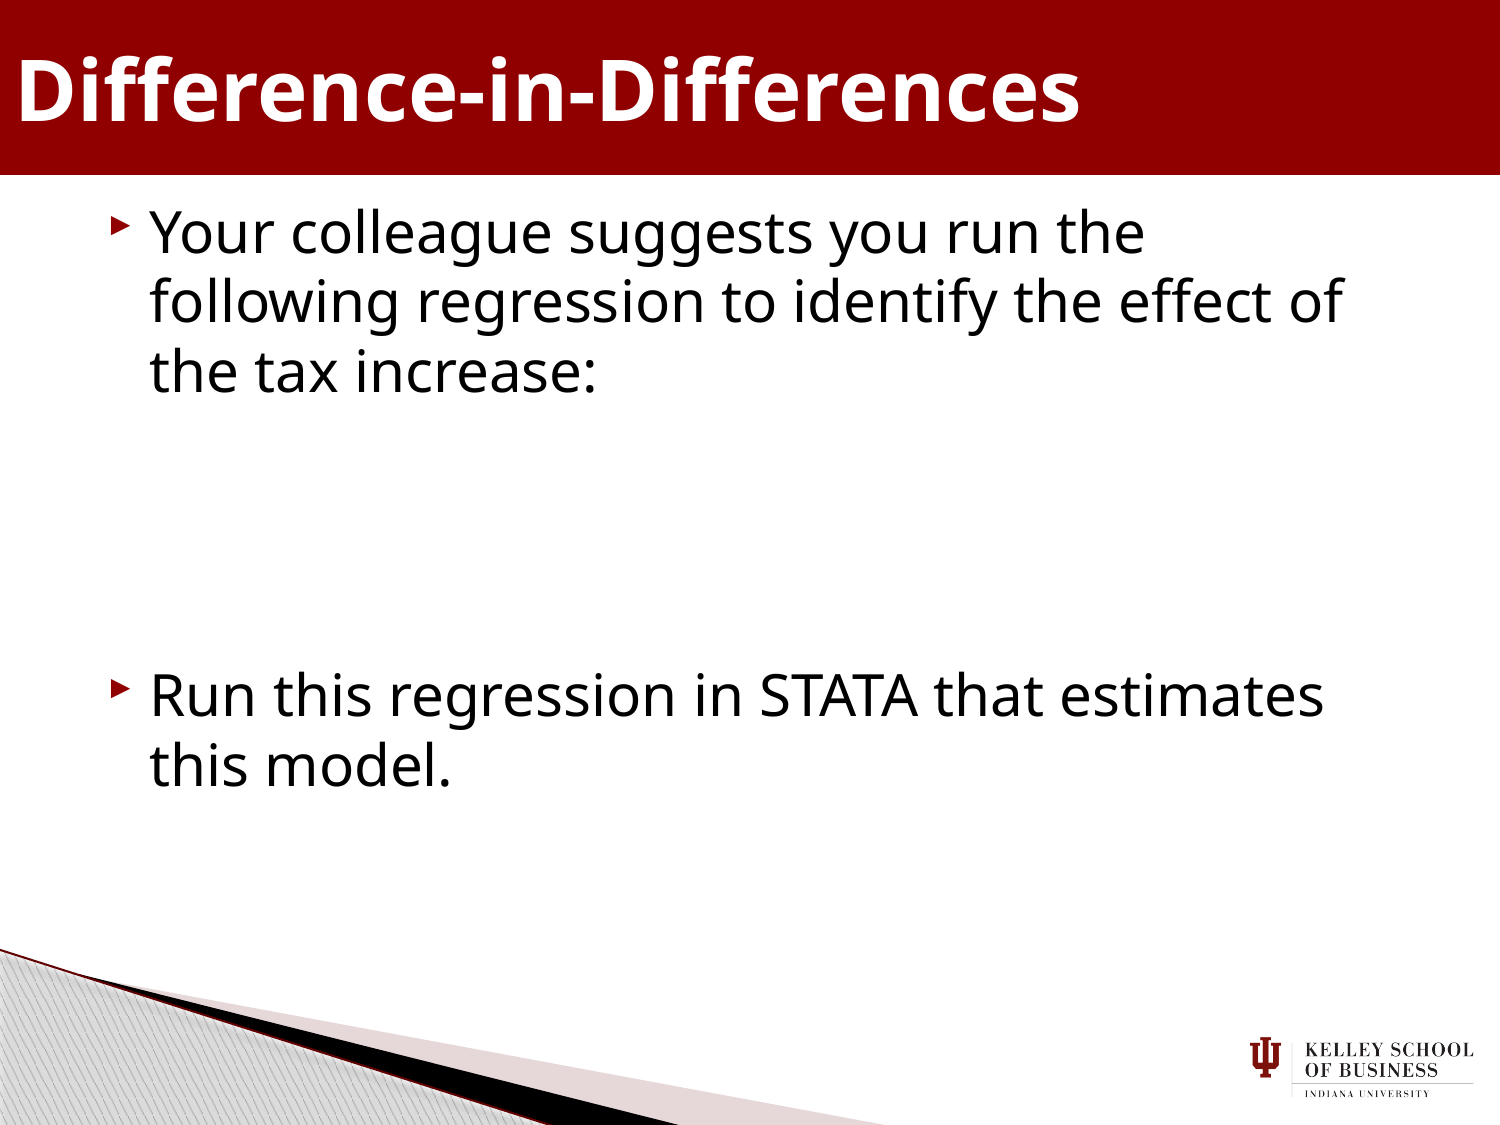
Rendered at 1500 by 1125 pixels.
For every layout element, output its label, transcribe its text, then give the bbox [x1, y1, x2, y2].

picture [1249, 1037, 1476, 1101]
title Difference-in-Differences [0, 0, 1500, 175]
